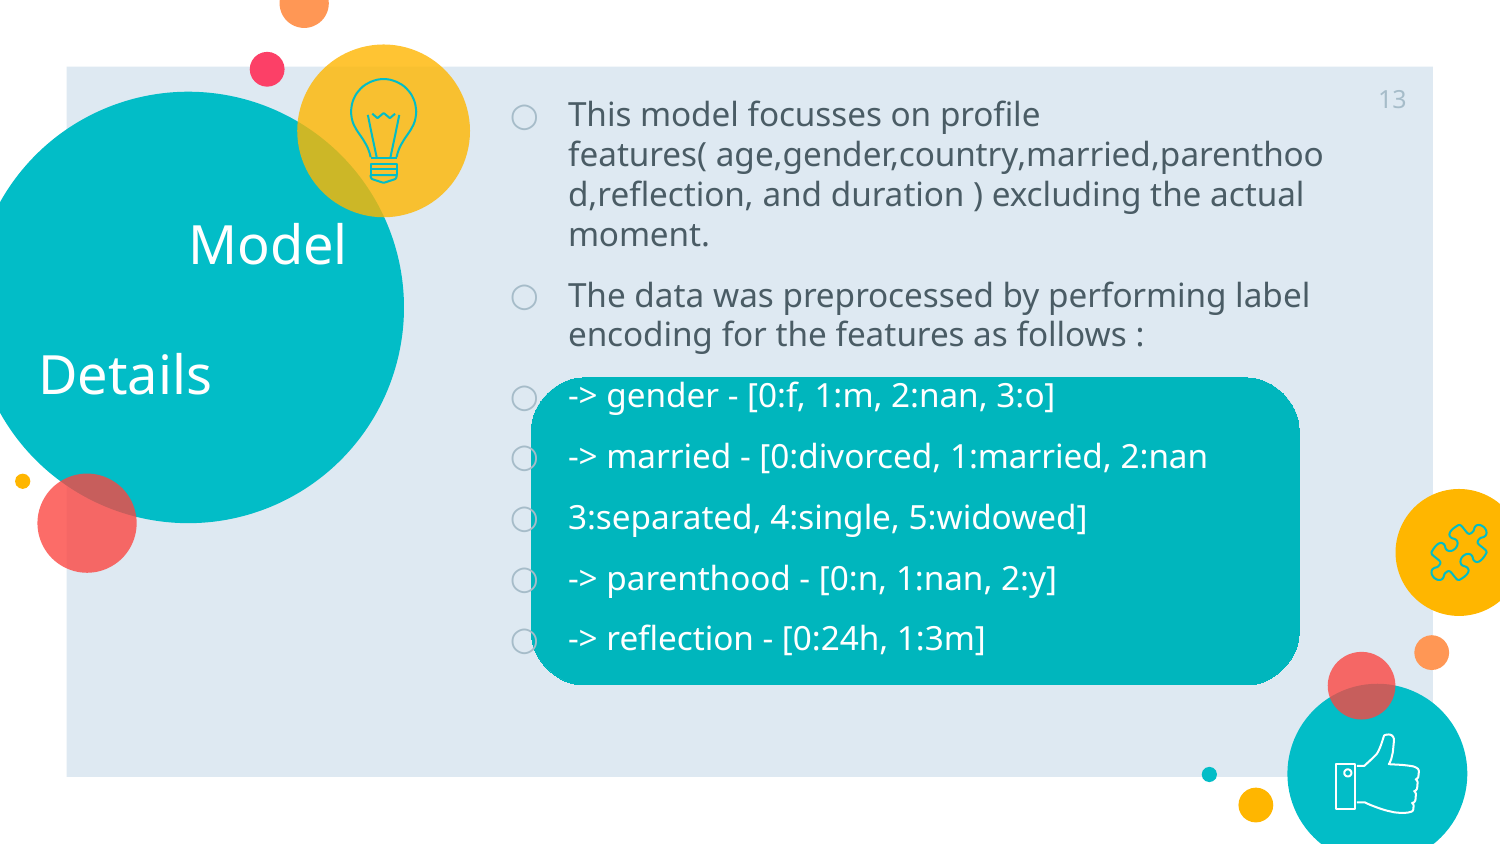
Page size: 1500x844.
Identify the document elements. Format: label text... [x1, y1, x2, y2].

text_box <number> [1331, 68, 1422, 133]
text_box This model focusses on profile features( age,gender,country,married,parenthood,reflection, and duration ) excluding the actual moment. The data was preprocessed by performing label encoding for the features as follows : -> gender - [0:f, 1:m, 2:nan, 3:o] -> married - [0:divorced, 1:married, 2:nan 3:separated, 4:single, 5:widowed] -> parenthood - [0:n, 1:nan, 2:y] -> reflection - [0:24h, 1:3m] [478, 78, 1347, 614]
text_box [531, 614, 1300, 685]
text_box Model Details [23, 91, 375, 524]
